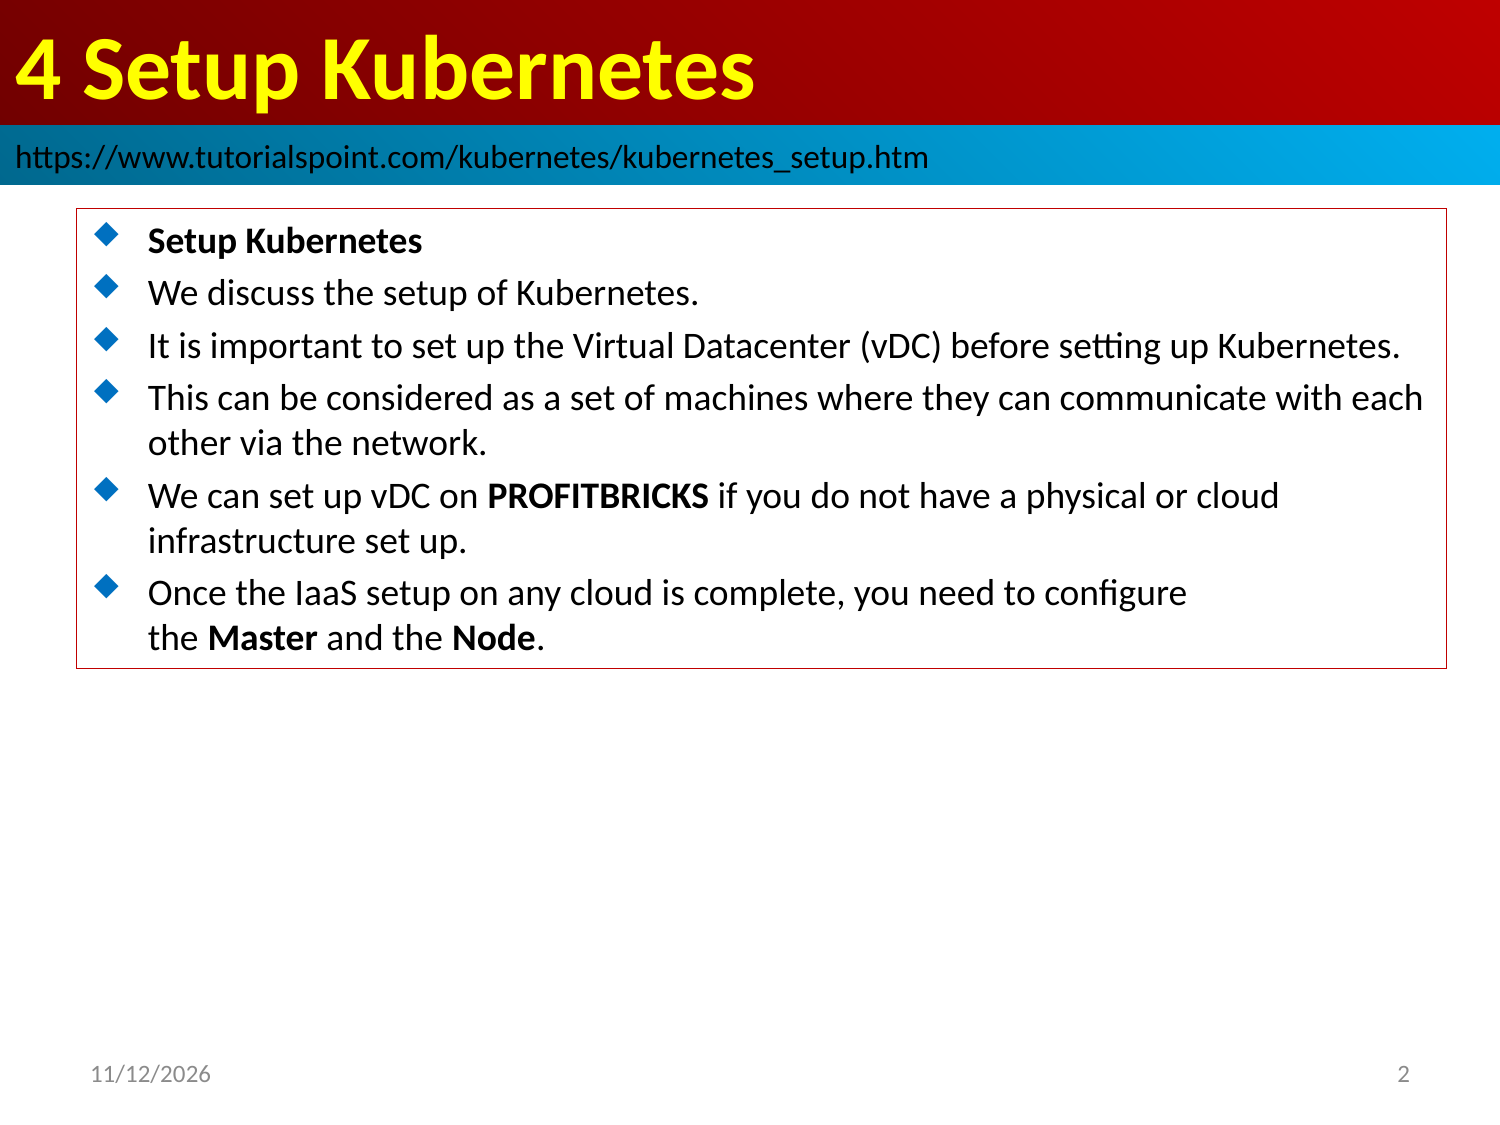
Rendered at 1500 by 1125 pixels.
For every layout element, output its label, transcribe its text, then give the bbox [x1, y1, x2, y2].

slide_number 2 [1074, 1042, 1425, 1103]
subtitle Setup Kubernetes We discuss the setup of Kubernetes. It is important to set up the Virtual Datacenter (vDC) before setting up Kubernetes. This can be considered as a set of machines where they can communicate with each other via the network. We can set up vDC on PROFITBRICKS if you do not have a physical or cloud infrastructure set up. Once the IaaS setup on any cloud is complete, you need to configure the Master and the Node. [76, 208, 1447, 669]
title 4 Setup Kubernetes [0, 0, 1500, 125]
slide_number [75, 1042, 425, 1103]
text_box https://www.tutorialspoint.com/kubernetes/kubernetes_setup.htm [0, 125, 1500, 185]
